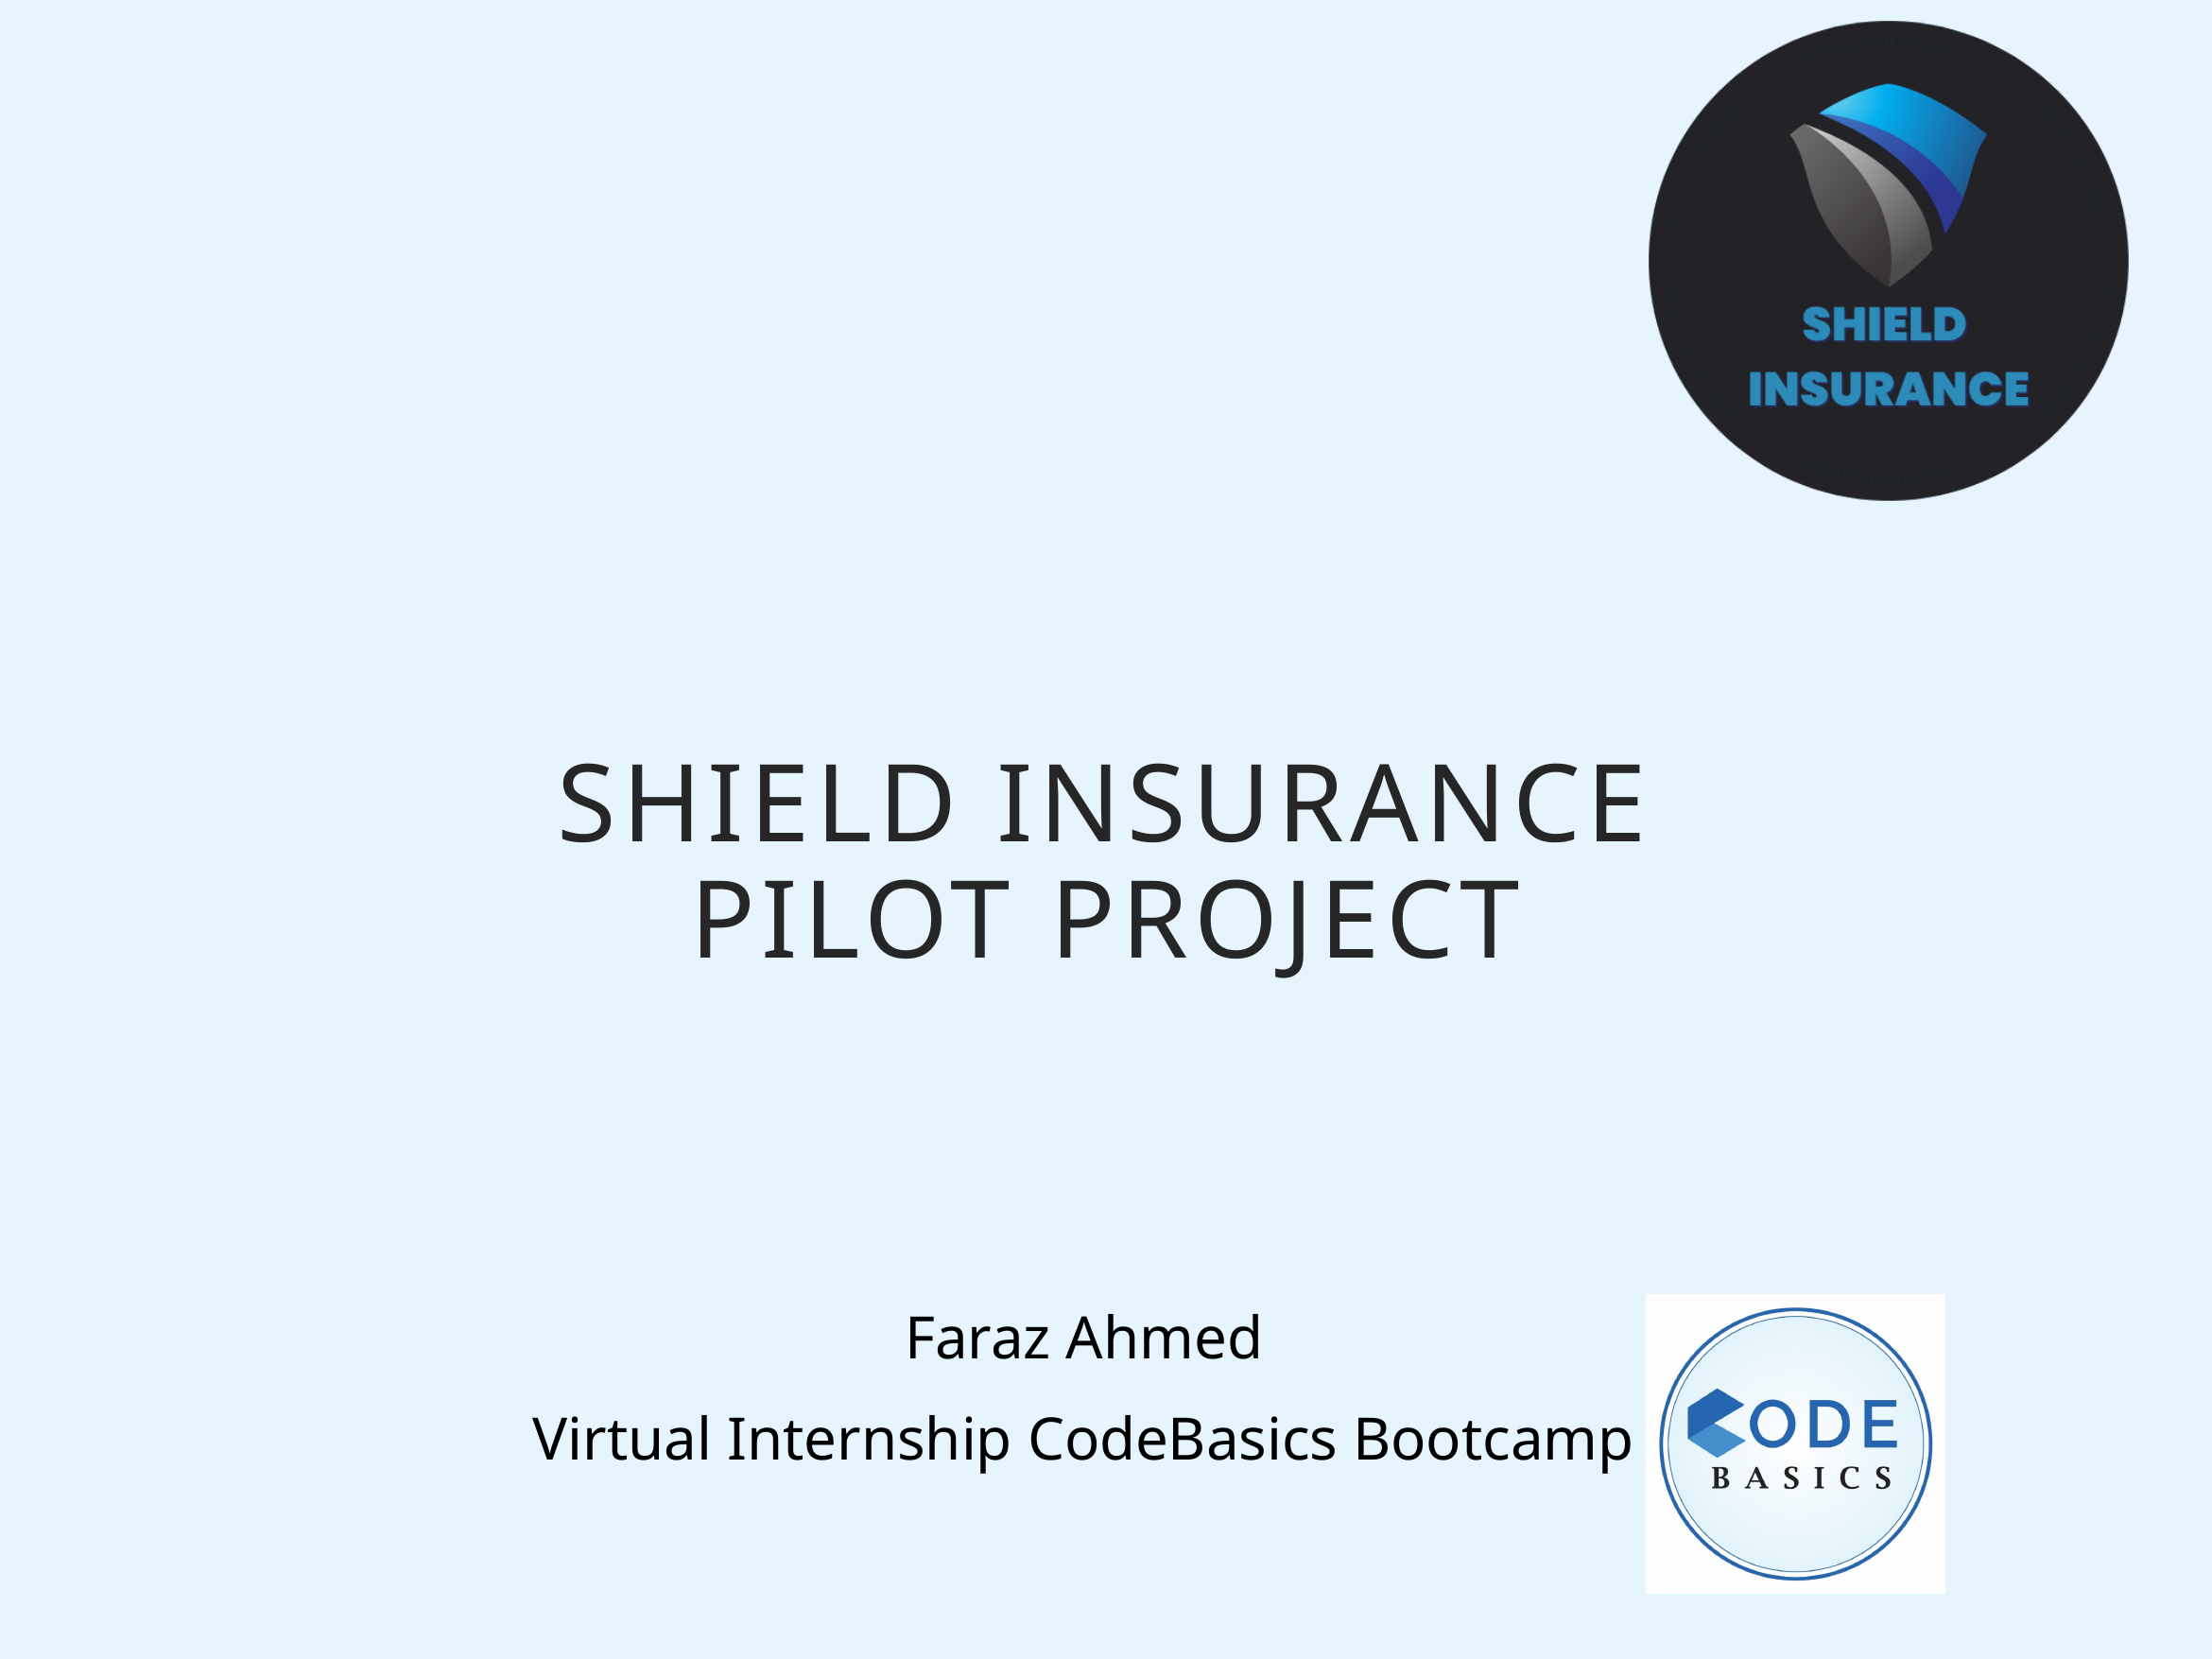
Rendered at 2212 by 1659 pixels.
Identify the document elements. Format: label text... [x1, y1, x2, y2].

picture [1646, 1294, 1945, 1594]
subtitle Faraz Ahmed Virtual Internship CodeBasics Bootcamp [467, 1293, 1702, 1594]
picture [1627, 0, 2151, 523]
title SHIELD INSURANCE pilot project [264, 540, 1948, 1190]
